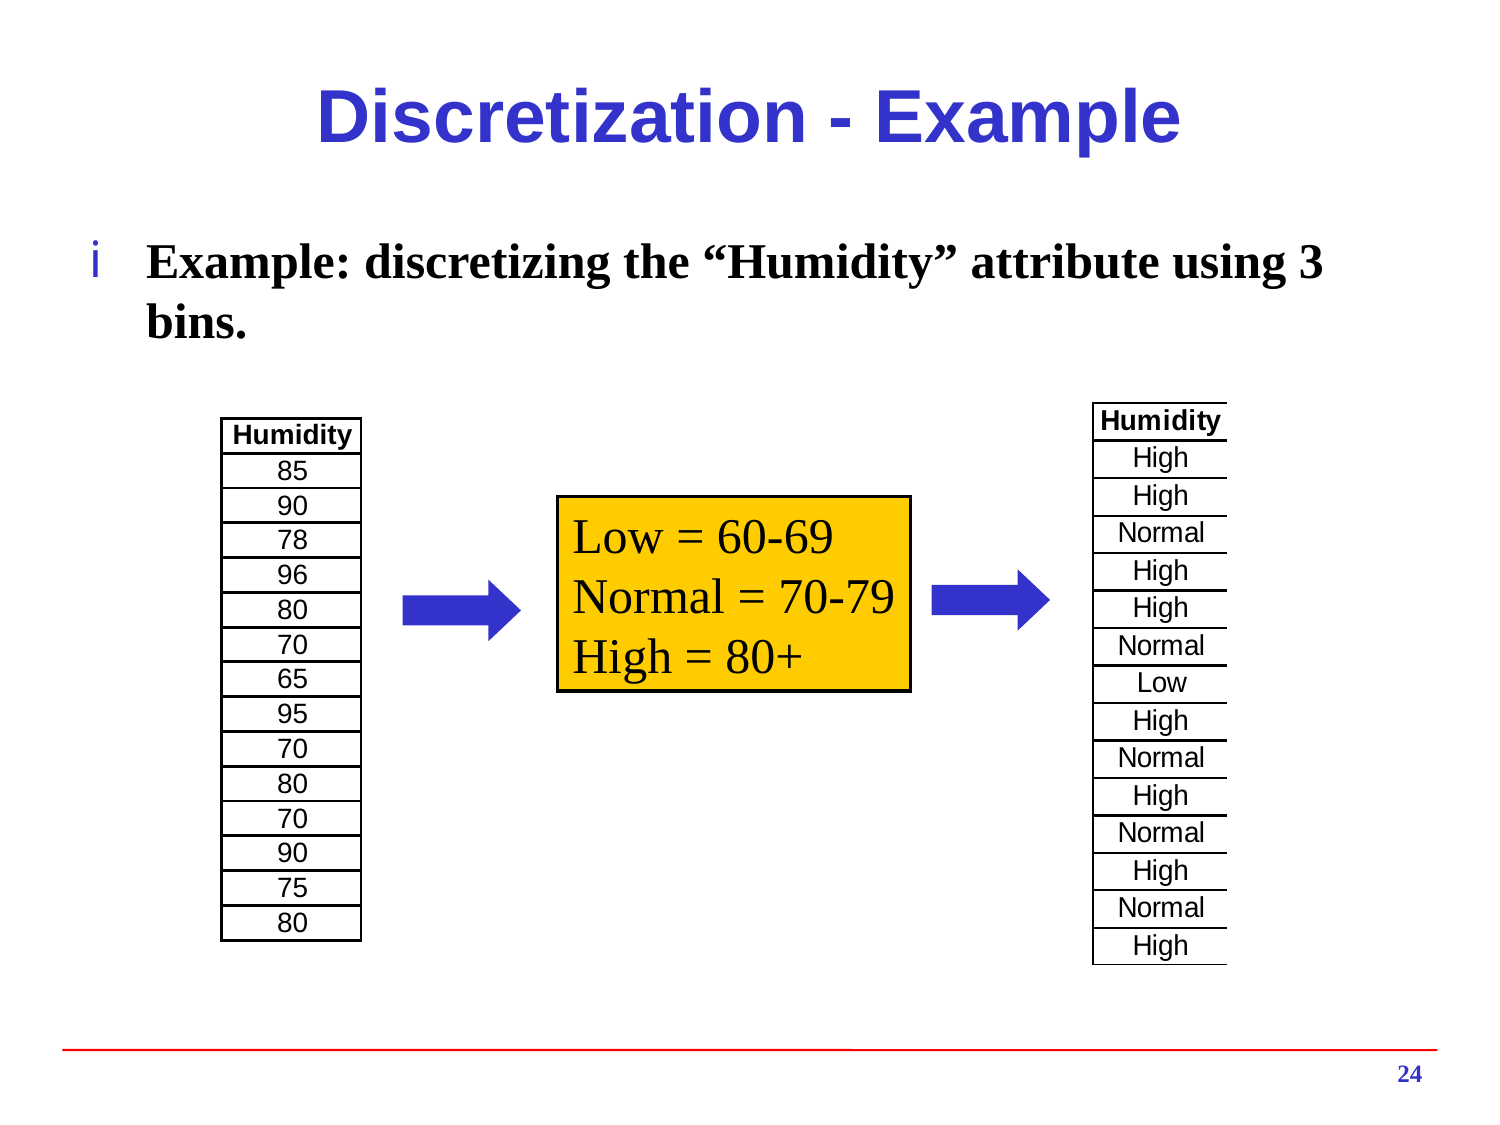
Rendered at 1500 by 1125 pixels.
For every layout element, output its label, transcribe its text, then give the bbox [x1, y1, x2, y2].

text_box Example: discretizing the “Humidity” attribute using 3 bins. [75, 220, 1411, 400]
title Discretization - Example [75, 62, 1425, 163]
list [1091, 401, 1230, 967]
text_box [404, 583, 519, 638]
text_box Low = 60-69 Normal = 70-79 High = 80+ [557, 496, 911, 692]
text_box [933, 572, 1048, 628]
slide_number 24 [1124, 1049, 1438, 1101]
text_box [219, 416, 363, 942]
